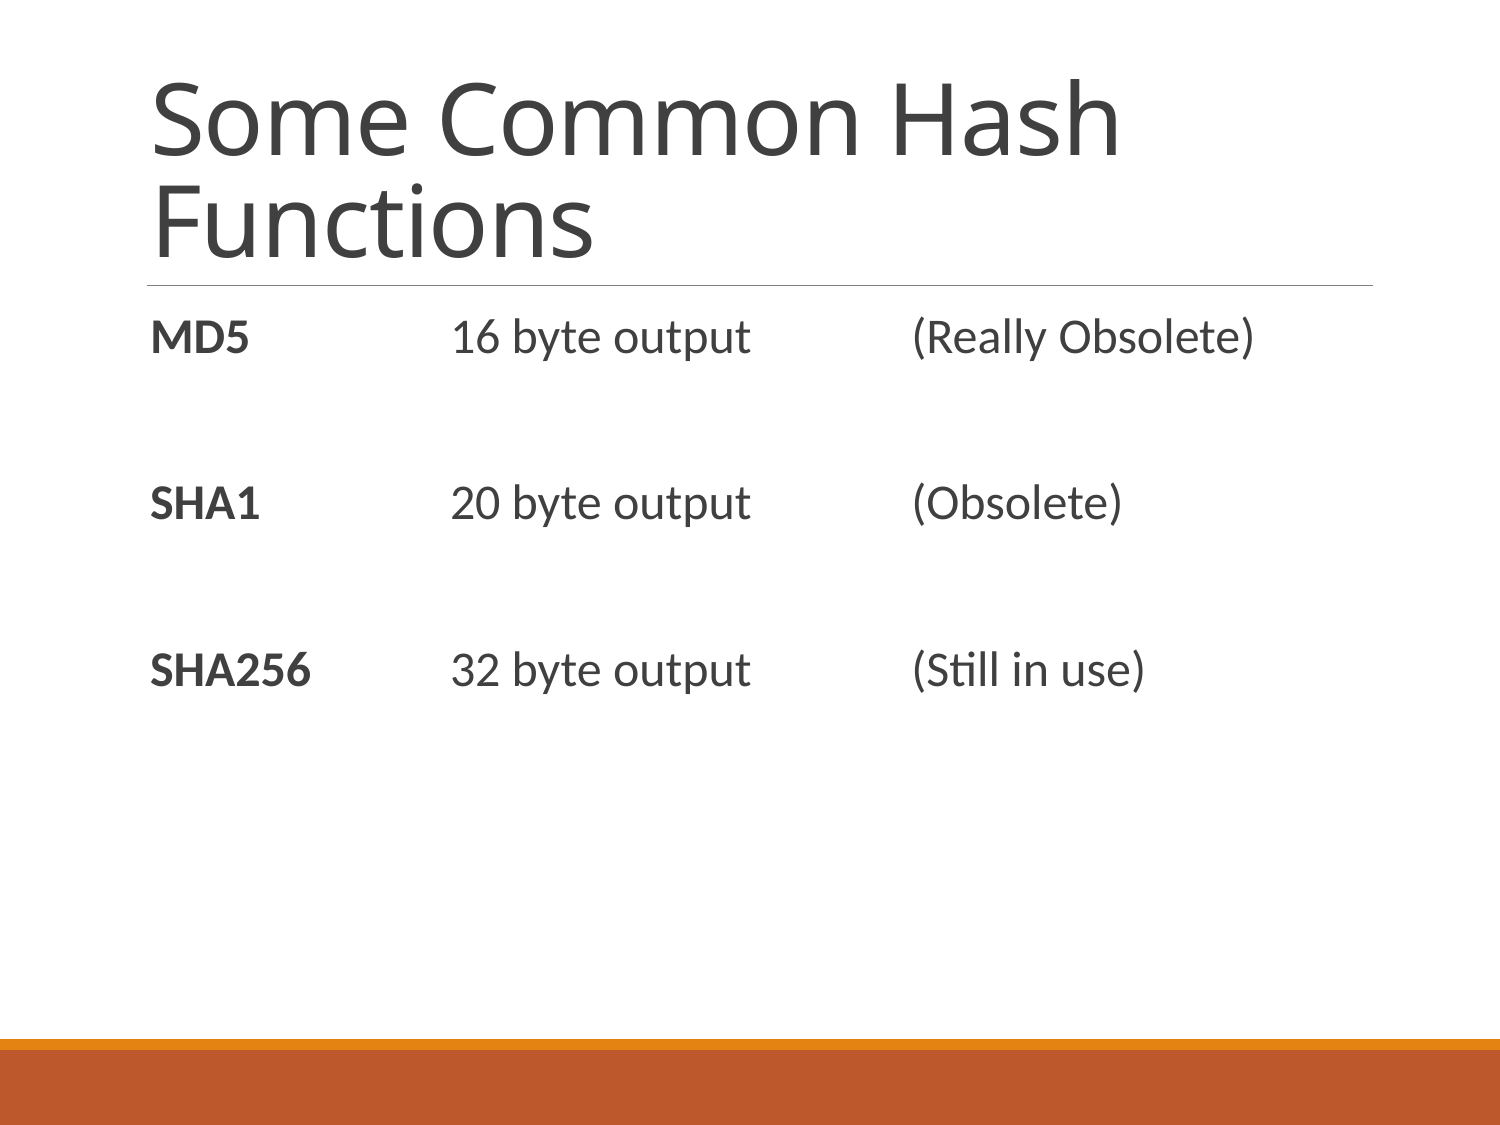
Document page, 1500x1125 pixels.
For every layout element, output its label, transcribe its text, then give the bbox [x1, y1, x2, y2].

title Some Common Hash Functions [135, 47, 1373, 285]
list MD5 16 byte output (Really Obsolete) SHA1 20 byte output (Obsolete) SHA256 32 byte output (Still in use) [135, 302, 1373, 963]
